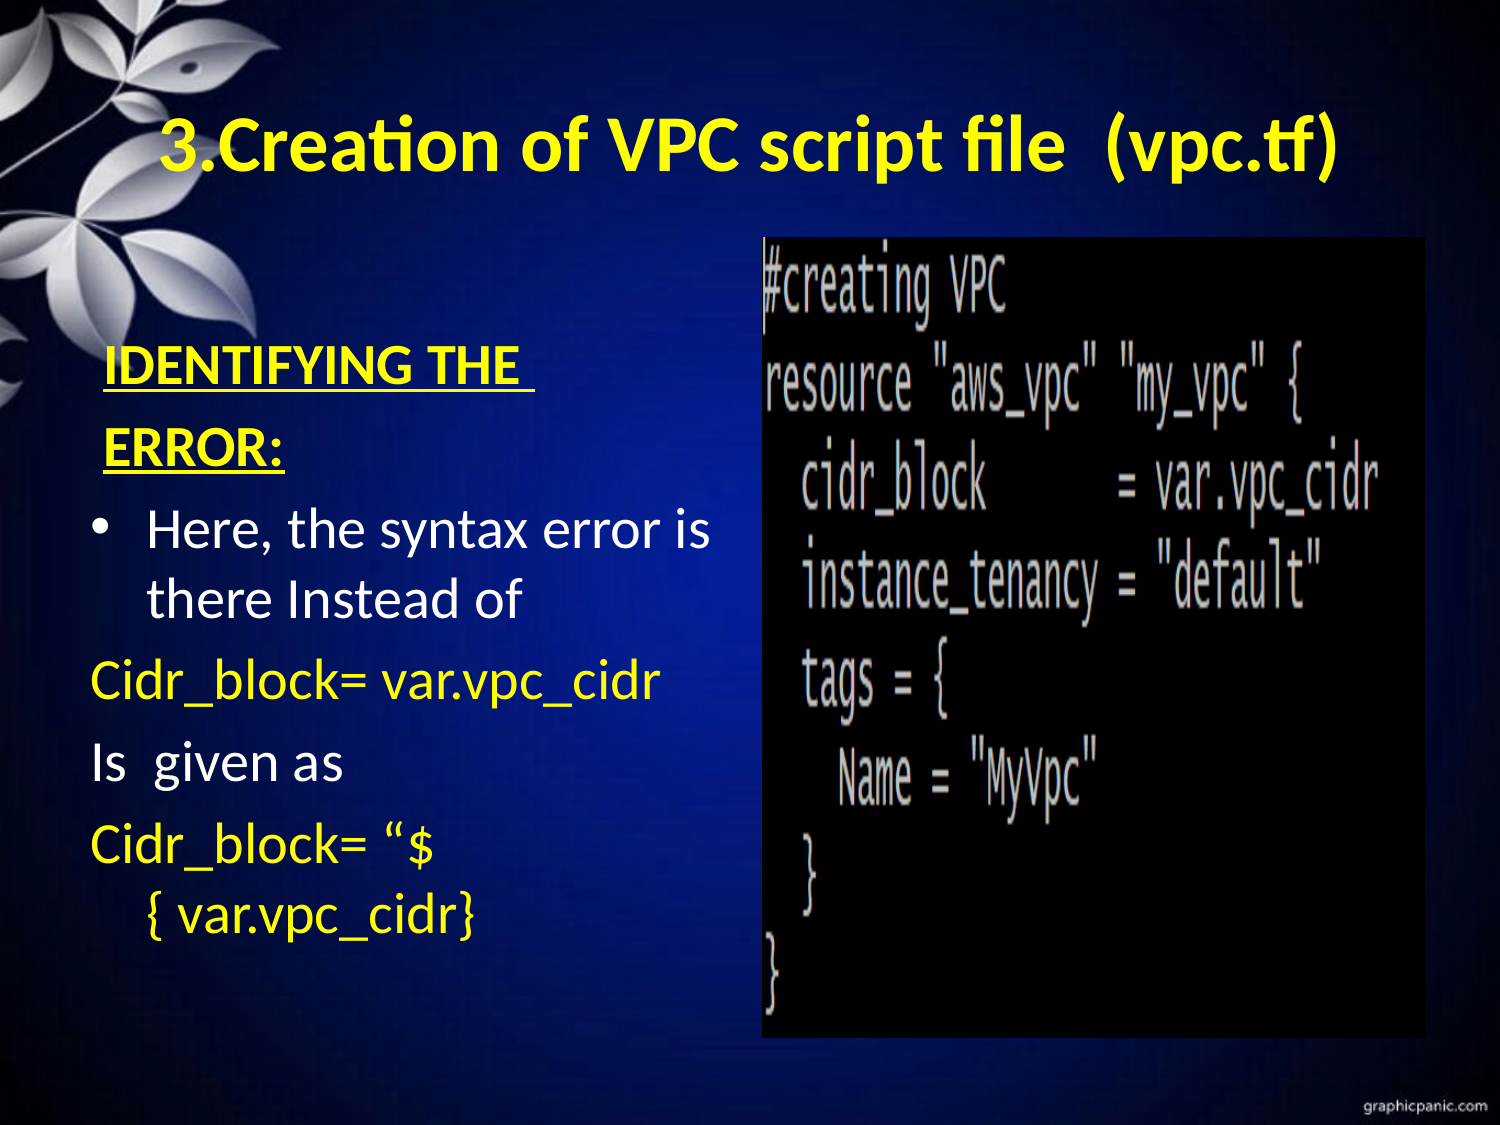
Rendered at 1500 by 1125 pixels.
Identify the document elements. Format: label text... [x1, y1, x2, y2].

title 3.Creation of VPC script file (vpc.tf) [75, 45, 1425, 233]
list IDENTIFYING THE ERROR: Here, the syntax error is there Instead of Cidr_block= var.vpc_cidr Is given as Cidr_block= “${ var.vpc_cidr} [75, 237, 738, 1038]
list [762, 237, 1426, 1038]
picture [0, 0, 1500, 1125]
